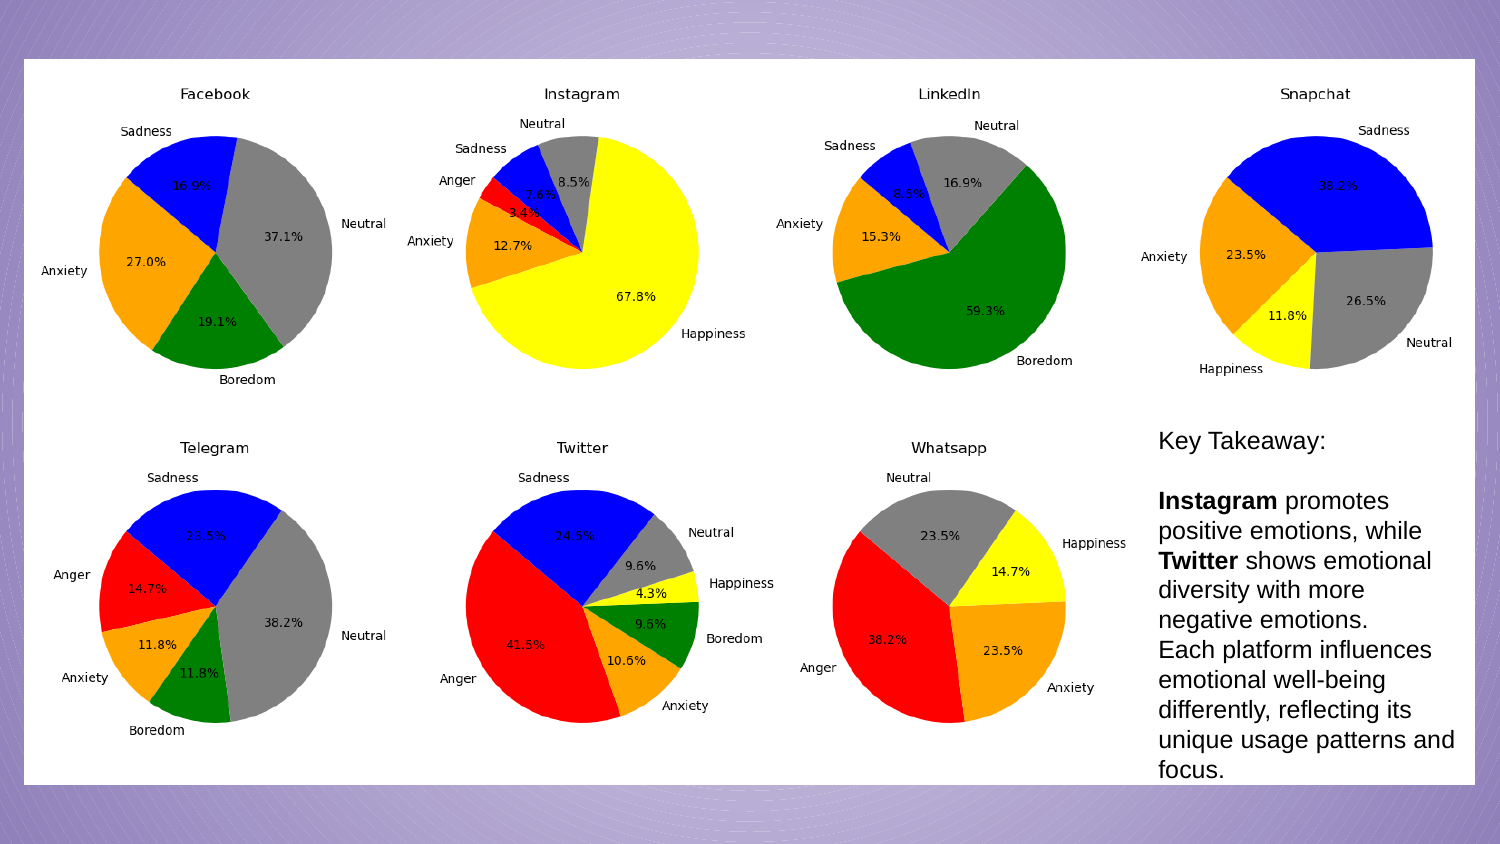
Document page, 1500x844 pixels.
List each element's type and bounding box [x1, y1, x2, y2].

picture [24, 59, 1476, 785]
